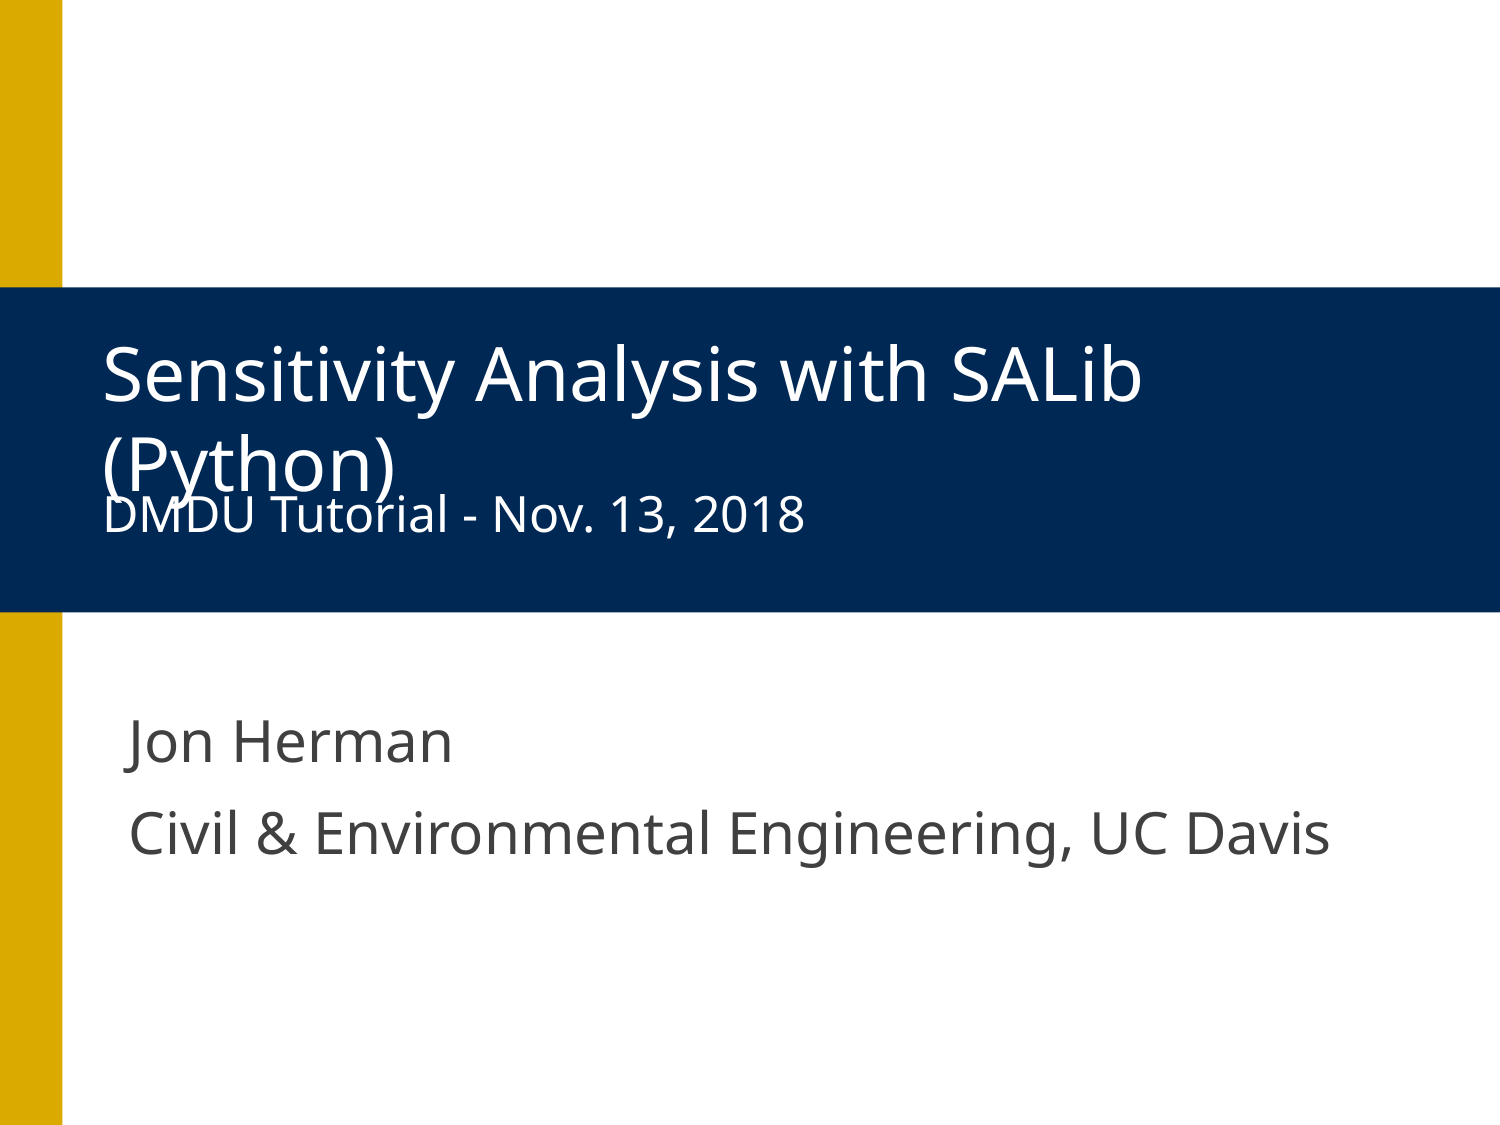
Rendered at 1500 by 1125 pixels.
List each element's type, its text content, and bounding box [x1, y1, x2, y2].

subtitle DMDU Tutorial - Nov. 13, 2018 [87, 474, 1138, 600]
text_box Jon Herman Civil & Environmental Engineering, UC Davis [113, 687, 1438, 1075]
title Sensitivity Analysis with SALib (Python) [87, 296, 1363, 538]
